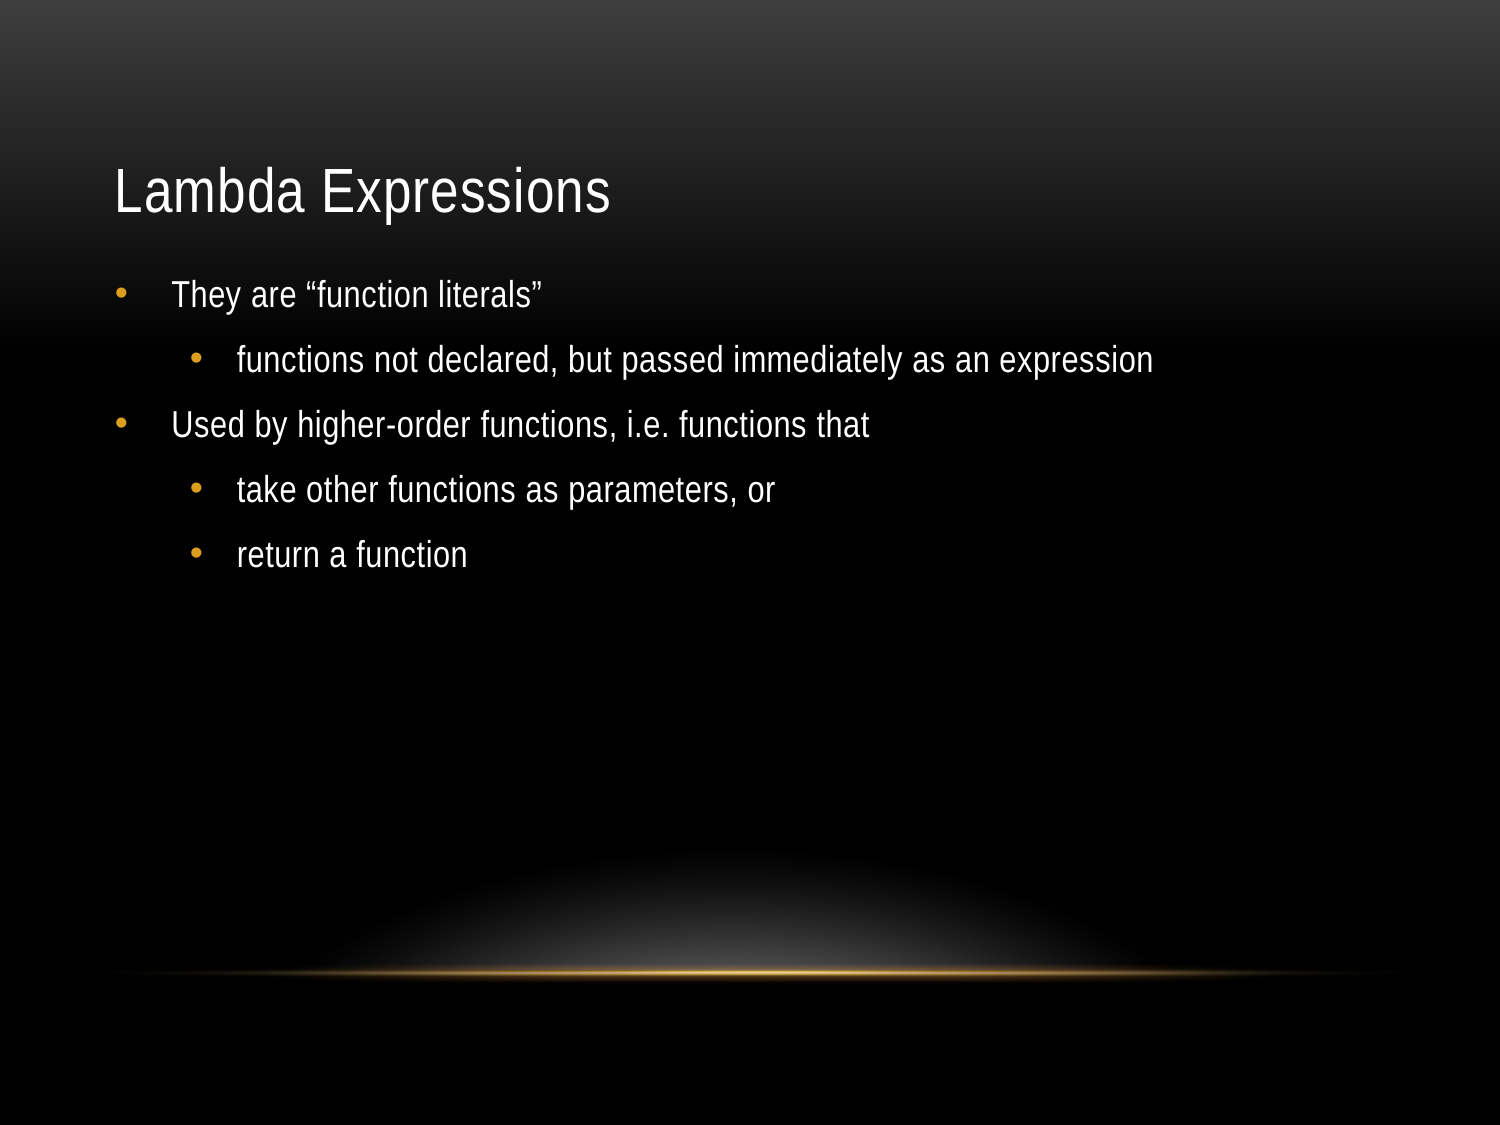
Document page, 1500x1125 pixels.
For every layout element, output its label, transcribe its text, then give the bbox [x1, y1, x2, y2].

list They are “function literals” functions not declared, but passed immediately as an expression Used by higher-order functions, i.e. functions that take other functions as parameters, or return a function [99, 262, 1400, 1027]
picture [0, 0, 1500, 1125]
title Lambda Expressions [99, 45, 1400, 233]
